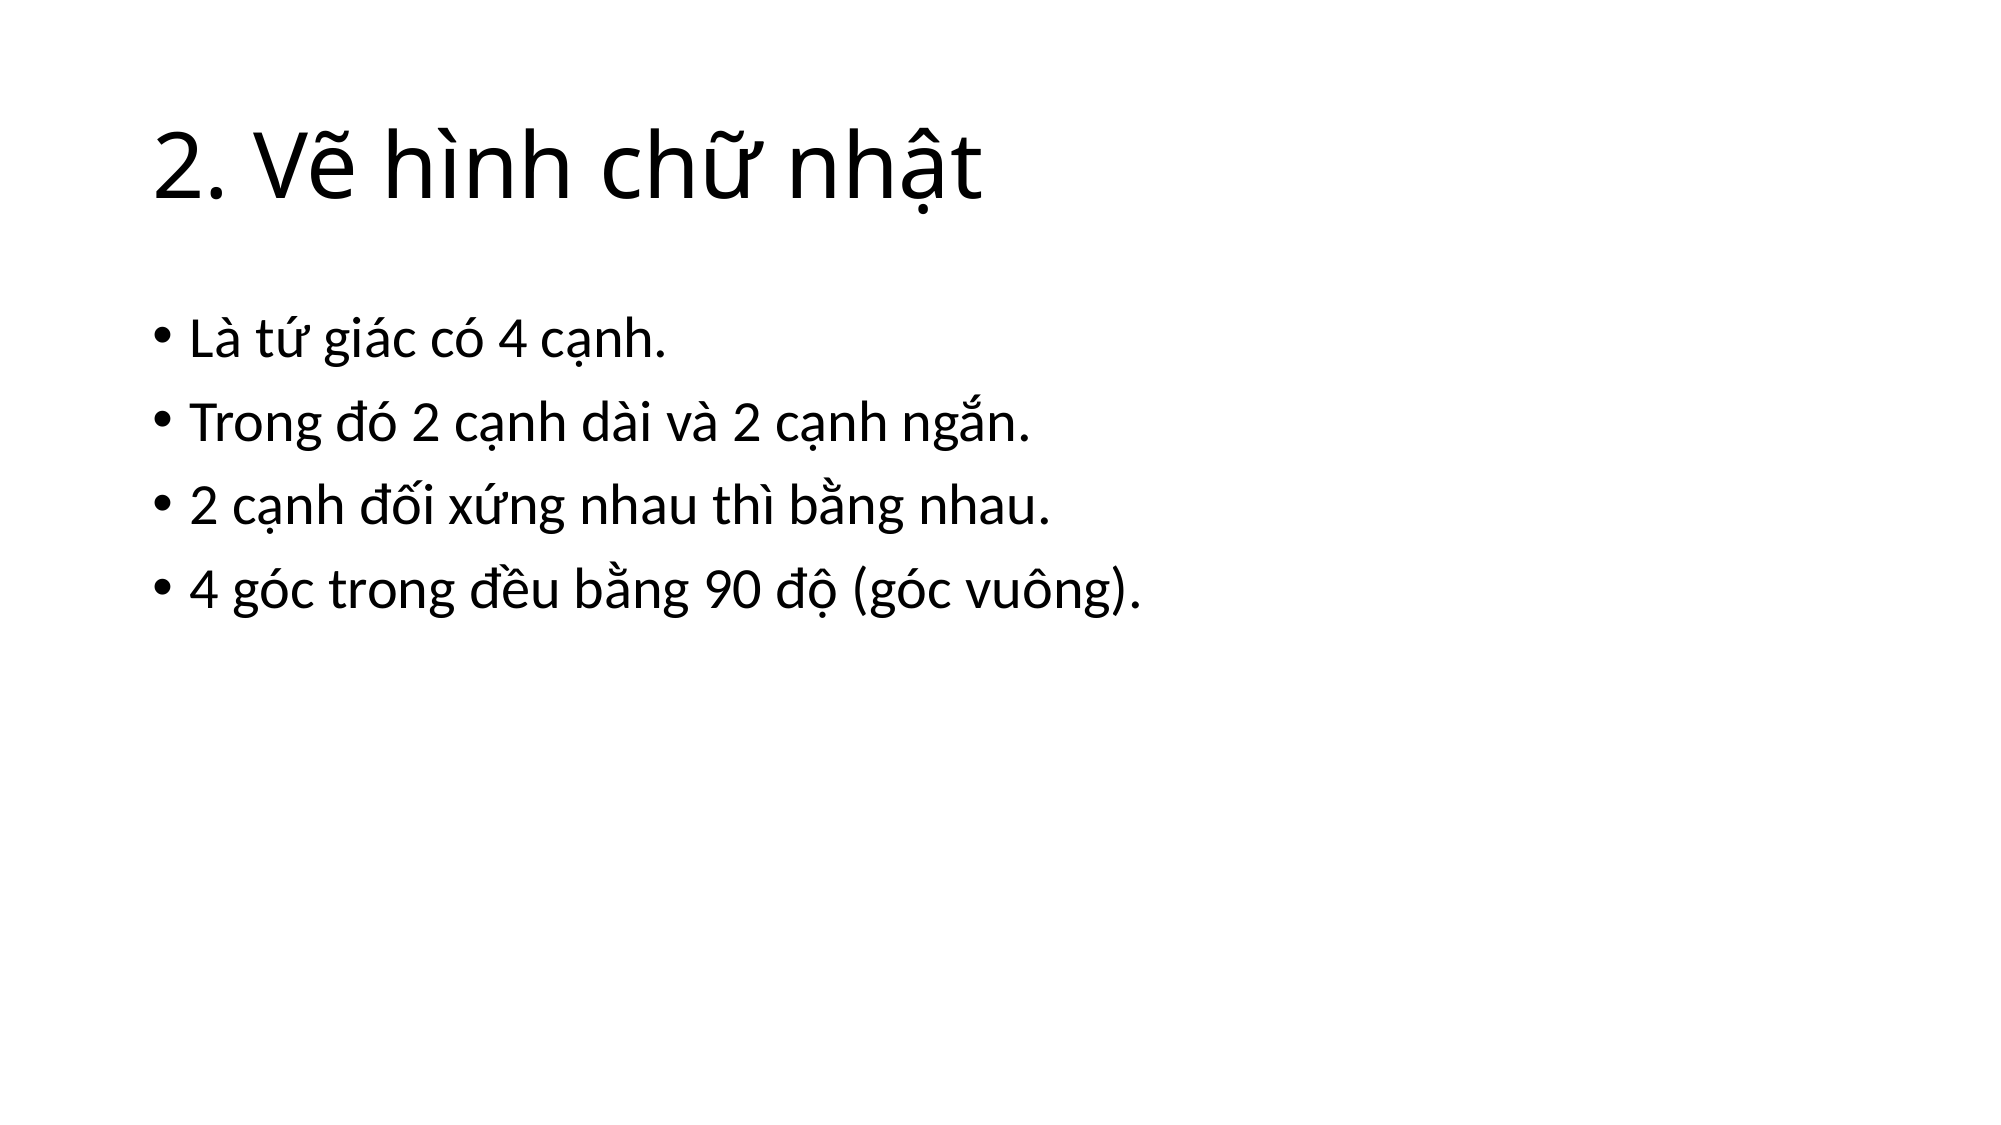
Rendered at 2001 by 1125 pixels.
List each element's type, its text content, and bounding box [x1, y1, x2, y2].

list Là tứ giác có 4 cạnh. Trong đó 2 cạnh dài và 2 cạnh ngắn. 2 cạnh đối xứng nhau thì bằng nhau. 4 góc trong đều bằng 90 độ (góc vuông). [137, 299, 1863, 1014]
title 2. Vẽ hình chữ nhật [137, 59, 1863, 278]
